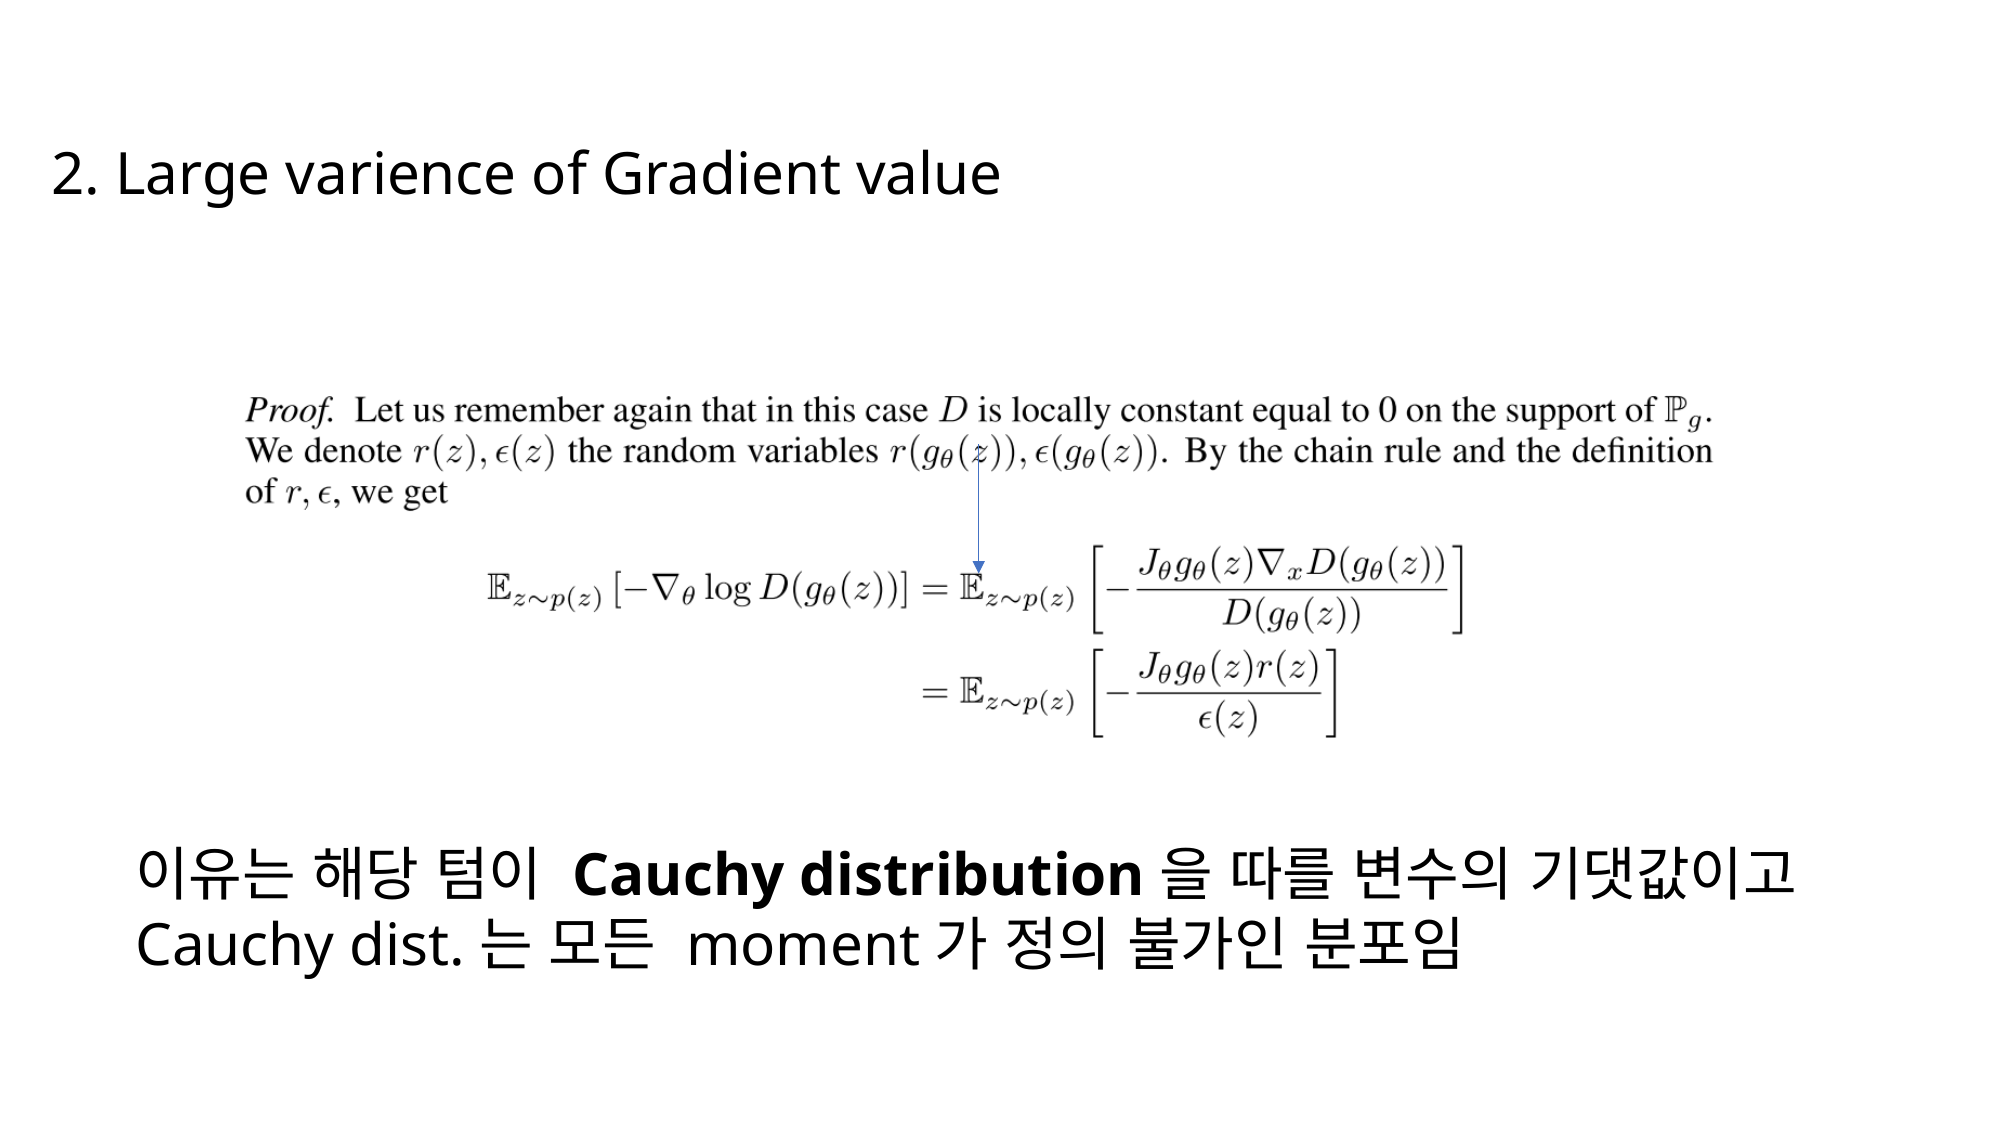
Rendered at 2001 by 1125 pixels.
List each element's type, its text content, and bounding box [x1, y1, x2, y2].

picture [228, 367, 1772, 808]
text_box 2. Large varience of Gradient value [36, 128, 1088, 214]
text_box 이유는 해당 텀이 Cauchy distribution을 따를 변수의 기댓값이고 Cauchy dist.는 모든 moment가 정의 불가인 분포임 [120, 829, 1870, 1055]
